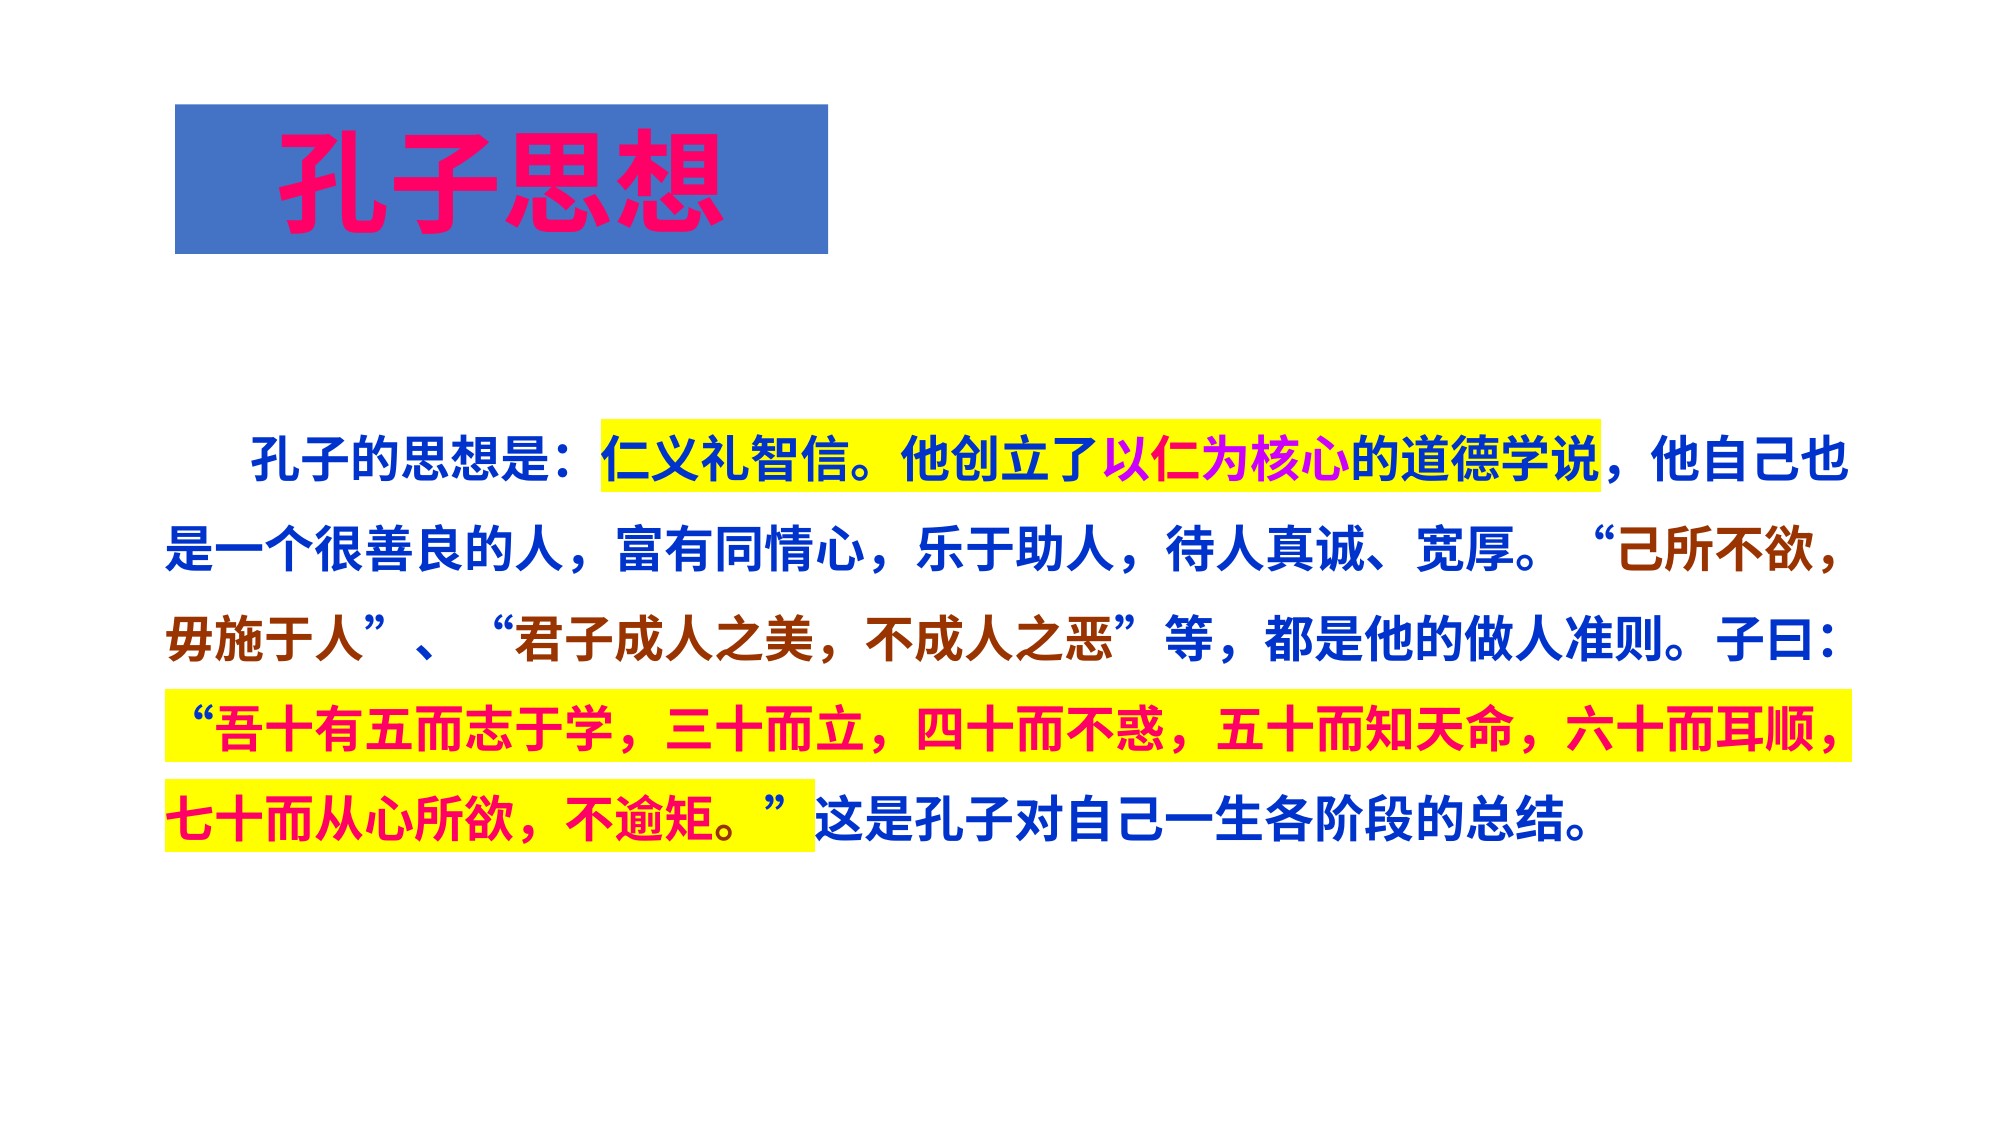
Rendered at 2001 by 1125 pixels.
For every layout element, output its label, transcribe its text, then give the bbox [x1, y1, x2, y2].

text_box 孔子思想 [175, 104, 829, 254]
text_box 孔子的思想是：仁义礼智信。他创立了以仁为核心的道德学说，他自己也是一个很善良的人，富有同情心，乐于助人，待人真诚、宽厚。“己所不欲，毋施于人”、“君子成人之美，不成人之恶”等，都是他的做人准则。子曰：“吾十有五而志于学，三十而立，四十而不惑，五十而知天命，六十而耳顺，七十而从心所欲，不逾矩。”这是孔子对自己一生各阶段的总结。 [150, 389, 1867, 855]
